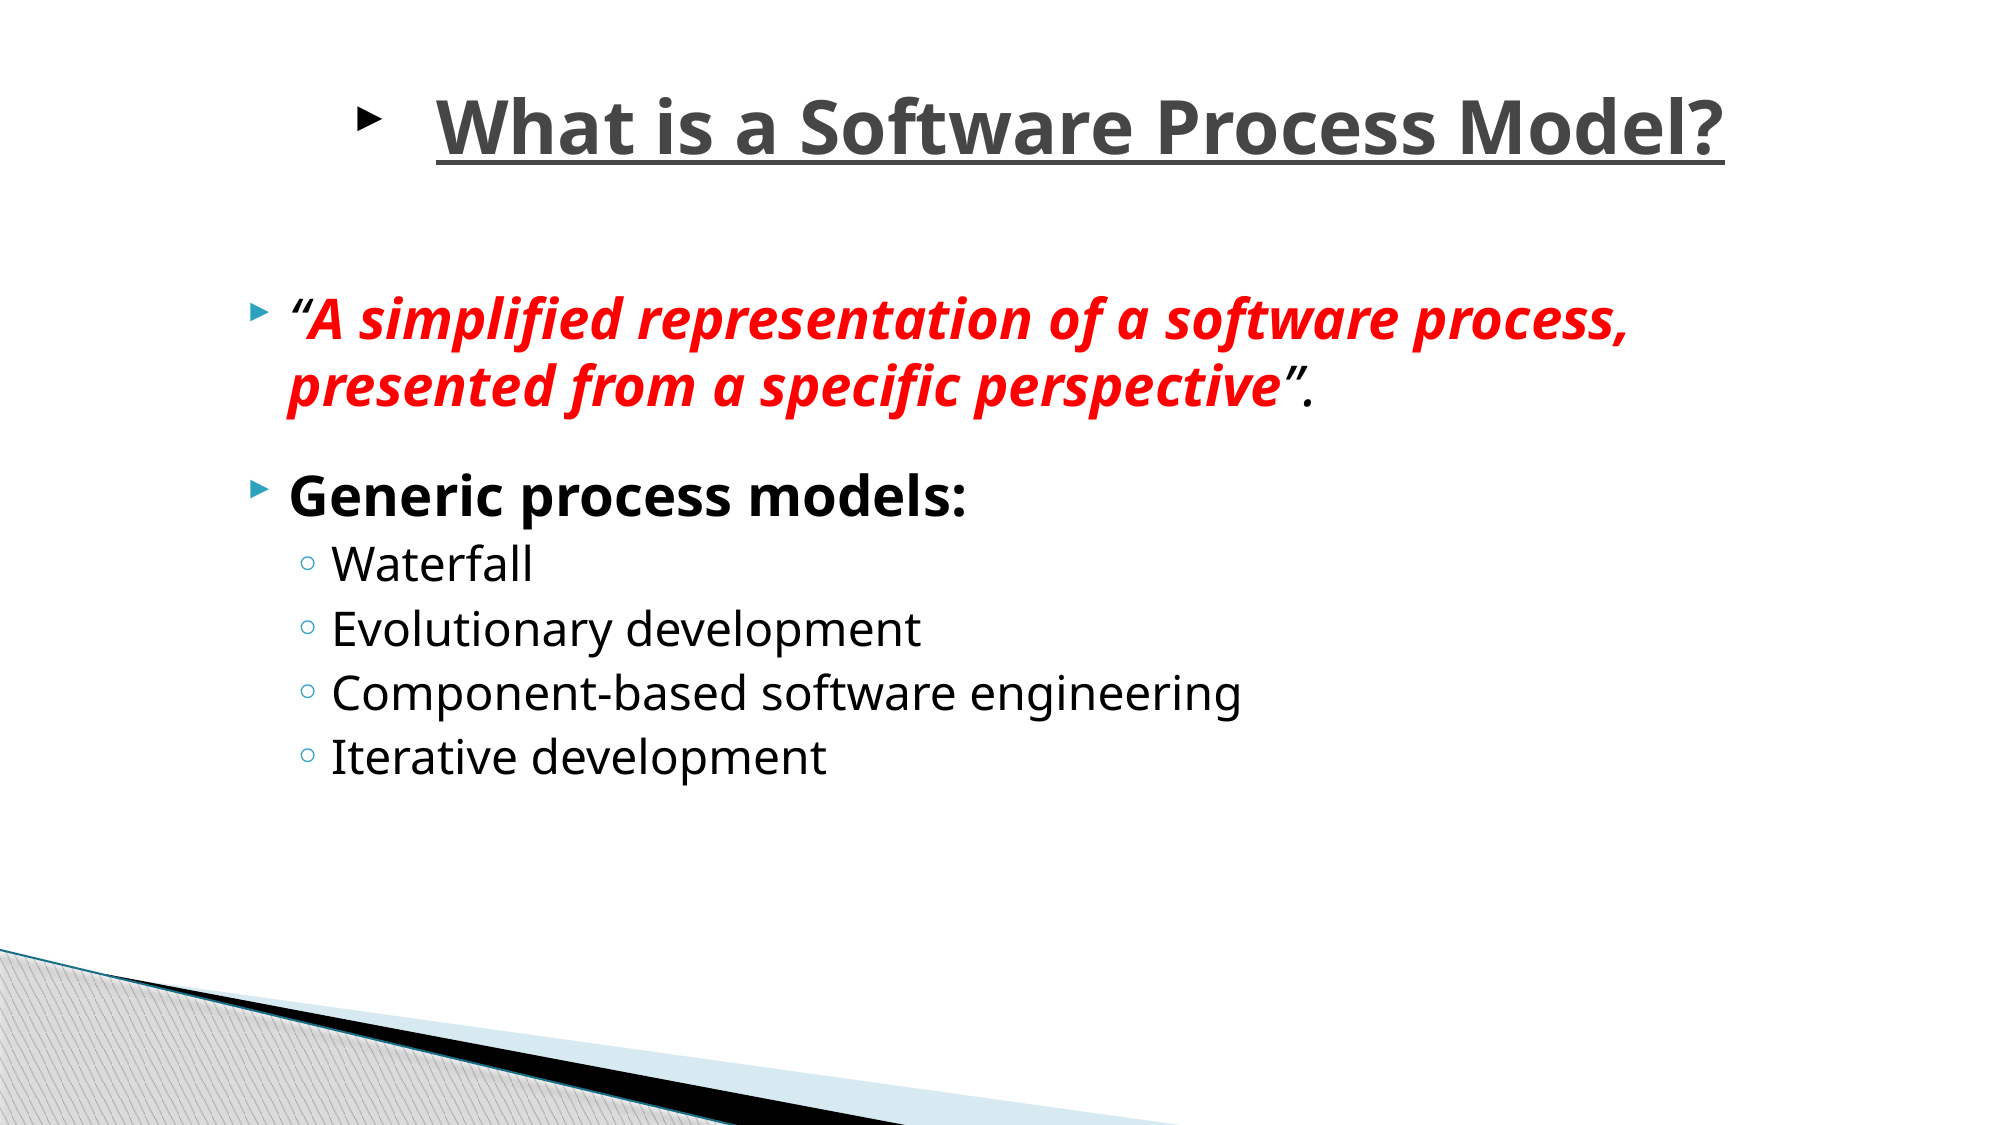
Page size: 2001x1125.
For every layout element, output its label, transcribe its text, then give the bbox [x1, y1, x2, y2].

list “A simplified representation of a software process, presented from a specific perspective”. Generic process models: Waterfall Evolutionary development Component-based software engineering Iterative development [213, 275, 1823, 1010]
title What is a Software Process Model? [234, 62, 1844, 186]
